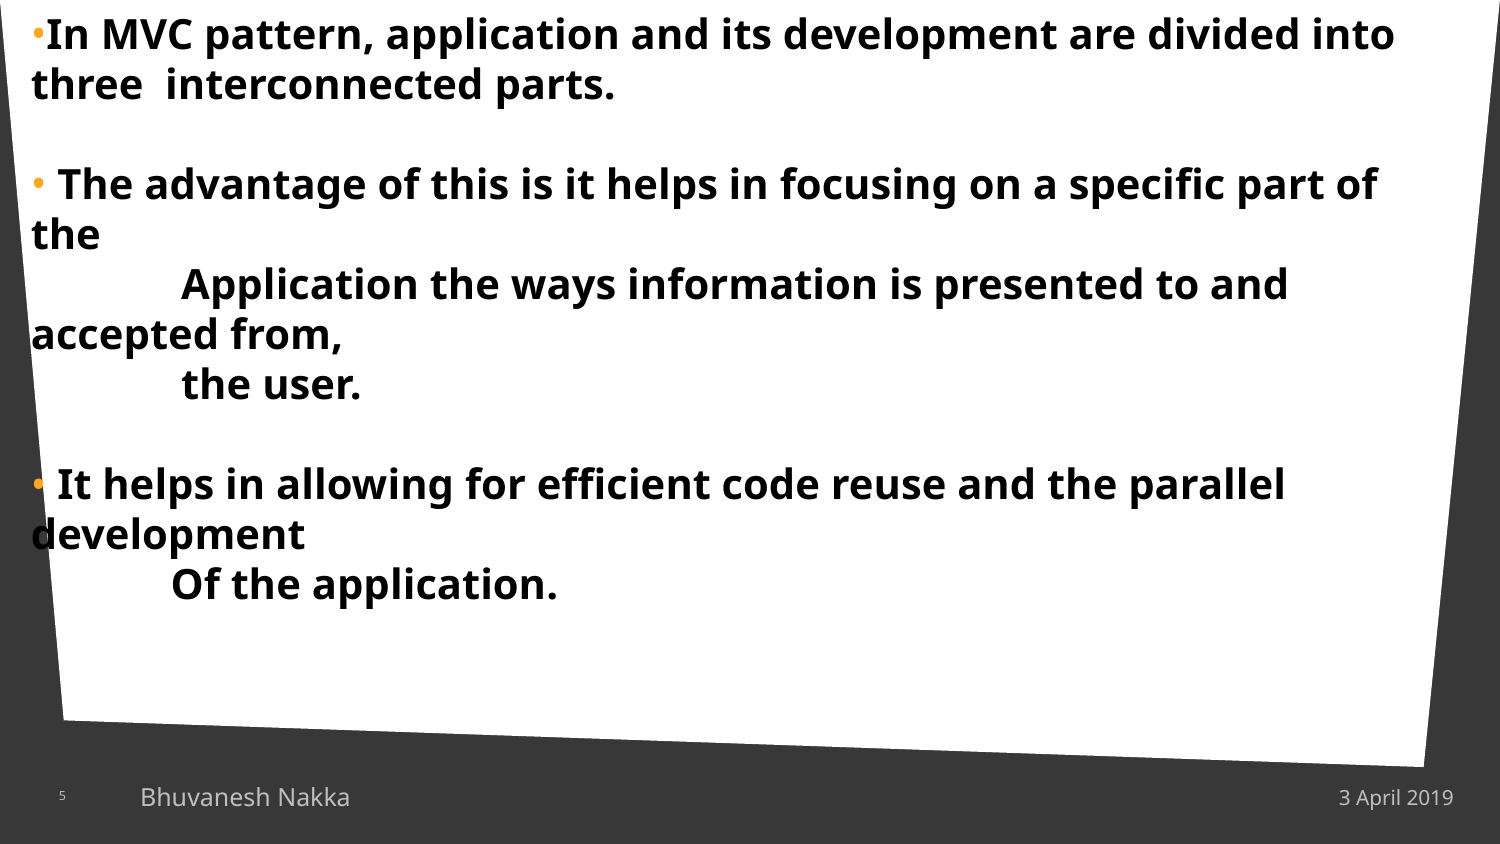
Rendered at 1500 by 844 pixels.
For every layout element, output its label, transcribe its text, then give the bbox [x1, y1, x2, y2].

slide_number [1195, 773, 1469, 821]
footer Bhuvanesh Nakka [125, 773, 750, 821]
slide_number 5 [31, 773, 94, 821]
text_box In MVC pattern, application and its development are divided into three interconnected parts. The advantage of this is it helps in focusing on a specific part of the Application the ways information is presented to and accepted from, the user. It helps in allowing for efficient code reuse and the parallel development Of the application. [15, 0, 1438, 739]
